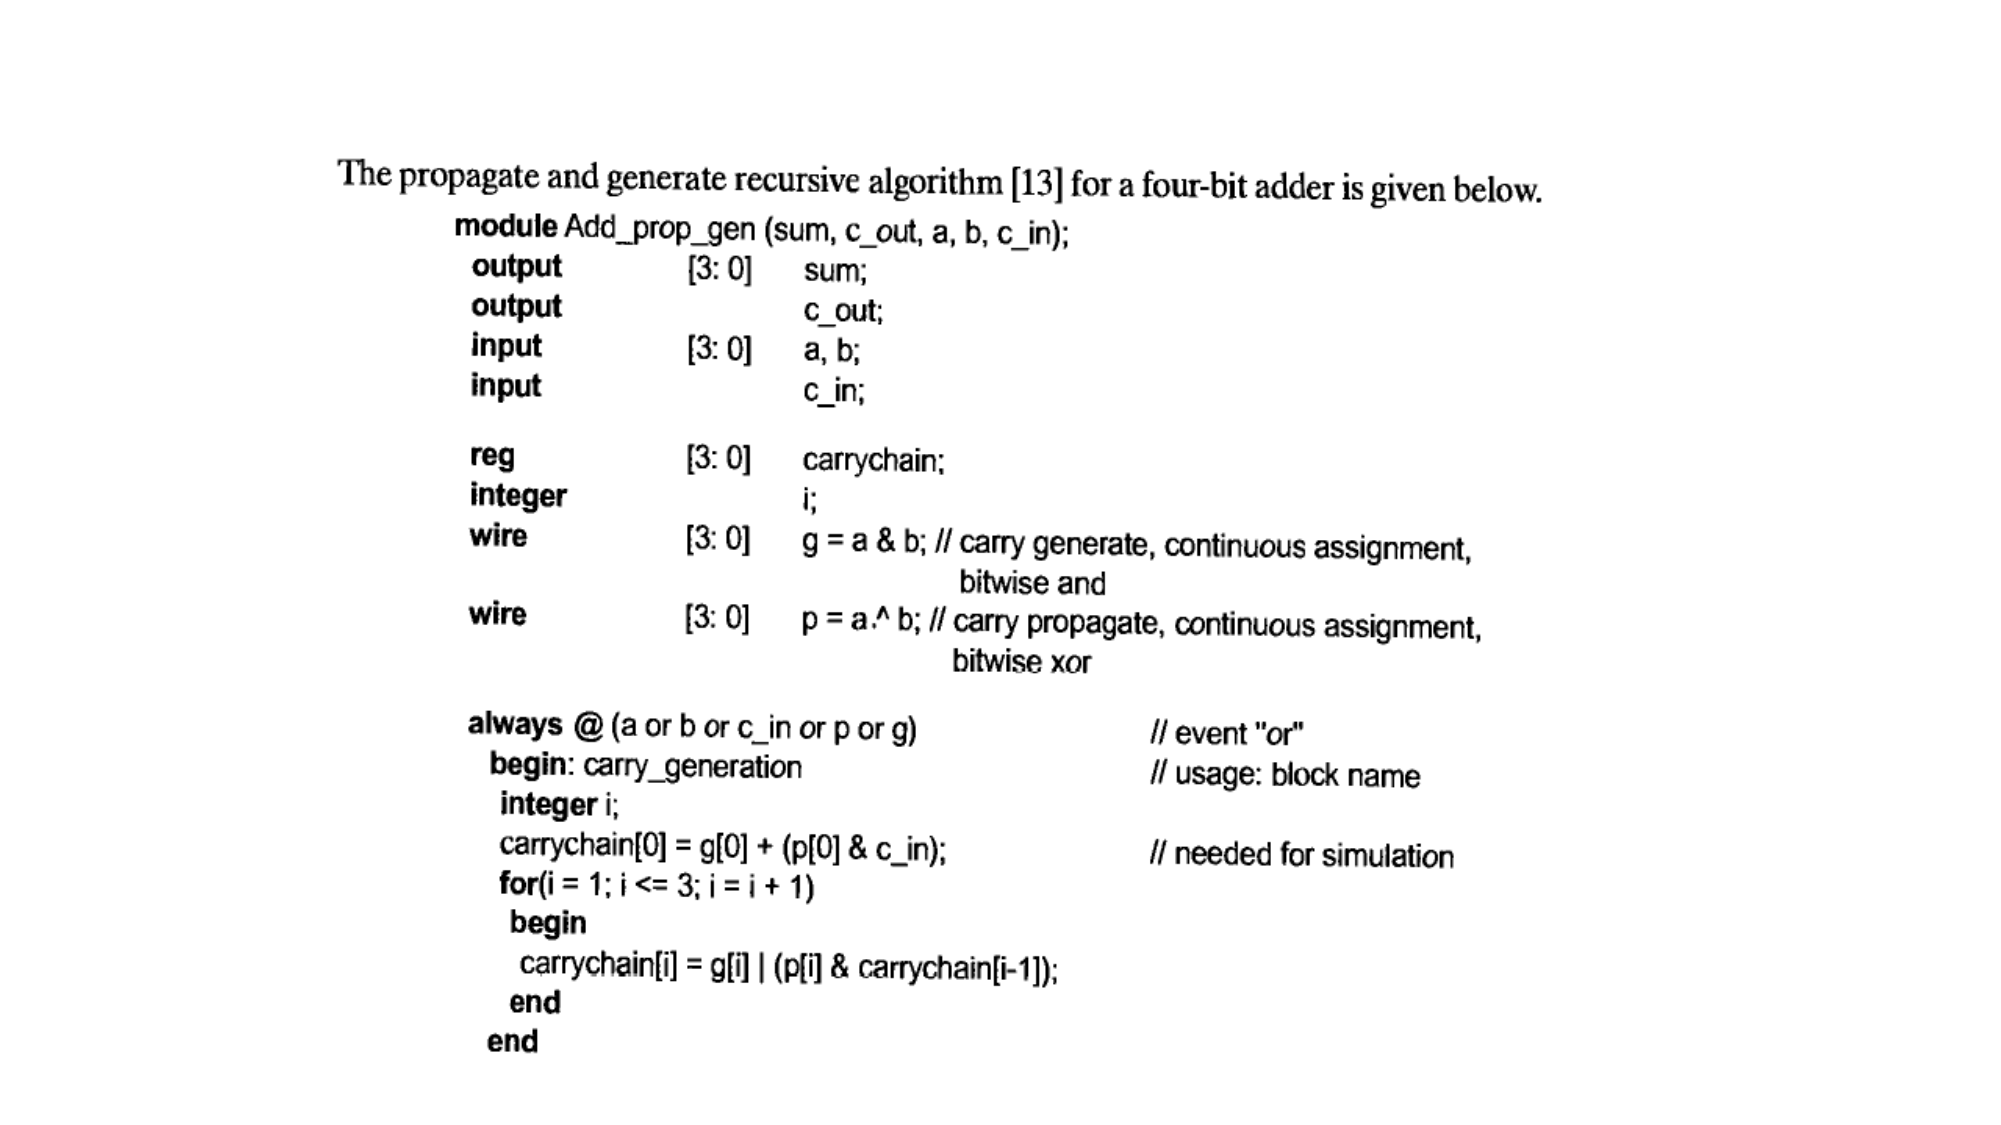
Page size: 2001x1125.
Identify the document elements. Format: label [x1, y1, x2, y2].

picture [317, 145, 1615, 1105]
